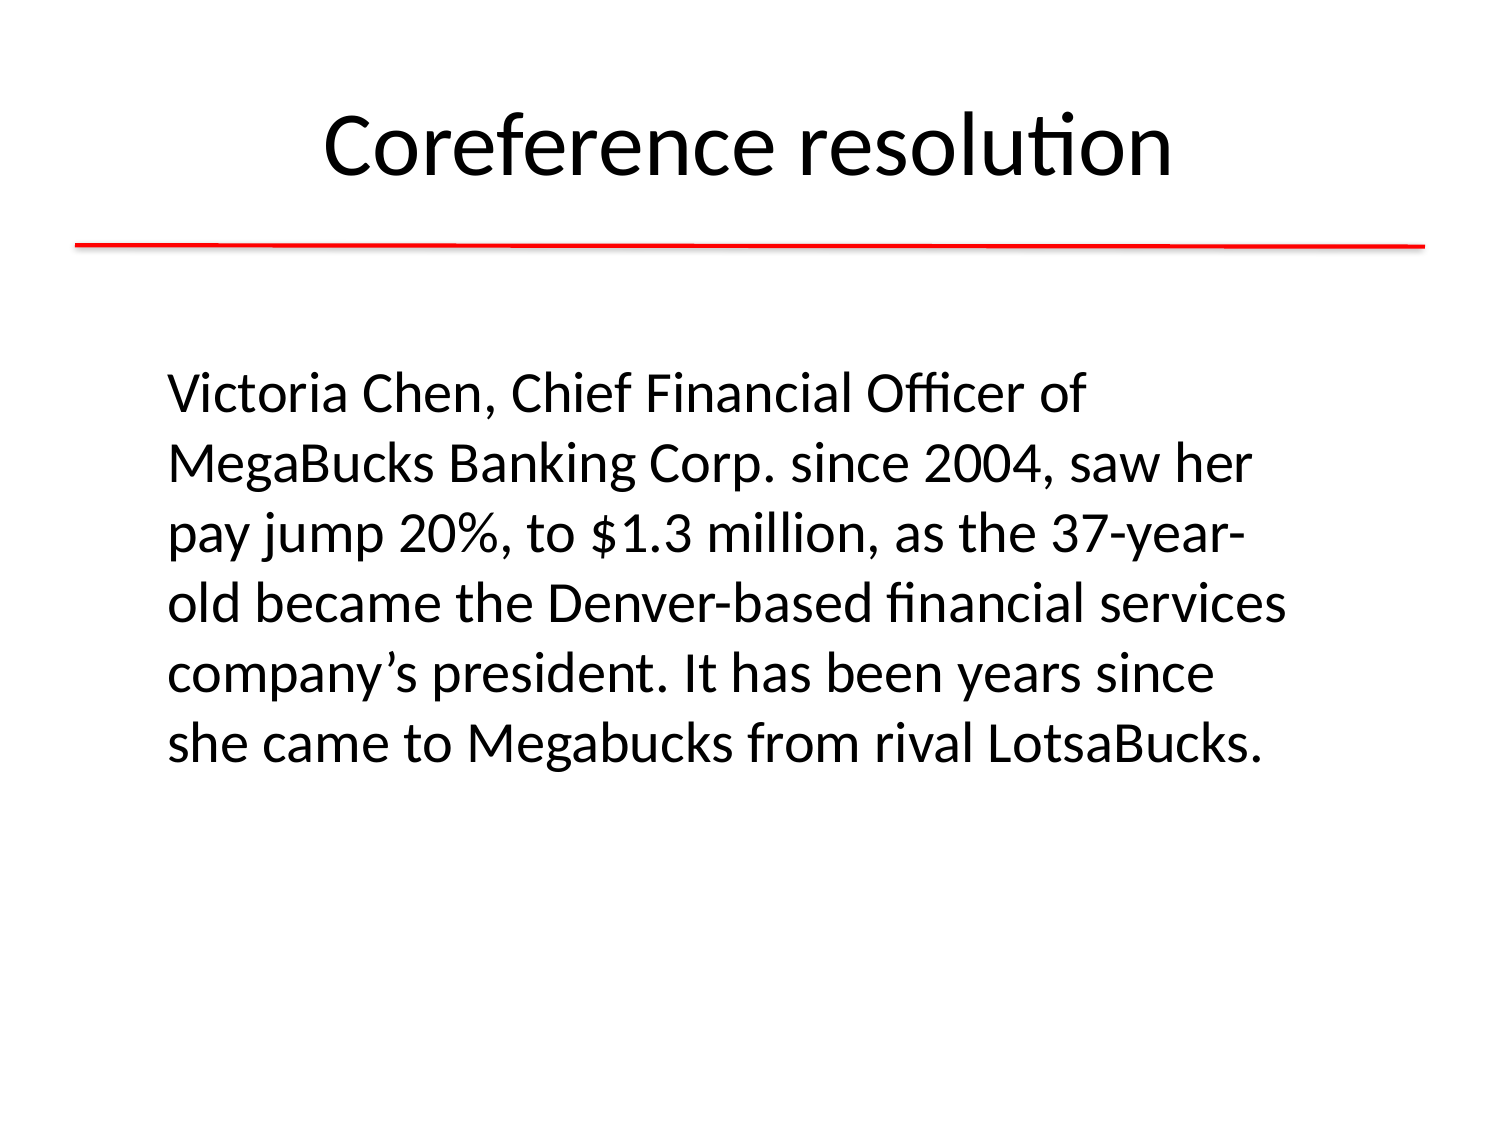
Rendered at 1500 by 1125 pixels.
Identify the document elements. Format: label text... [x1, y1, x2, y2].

text_box Victoria Chen, Chief Financial Officer of MegaBucks Banking Corp. since 2004, saw her pay jump 20%, to $1.3 million, as the 37-year-old became the Denver-based financial services company’s president. It has been years since she came to Megabucks from rival LotsaBucks. [152, 347, 1322, 782]
title Coreference resolution [75, 45, 1425, 233]
